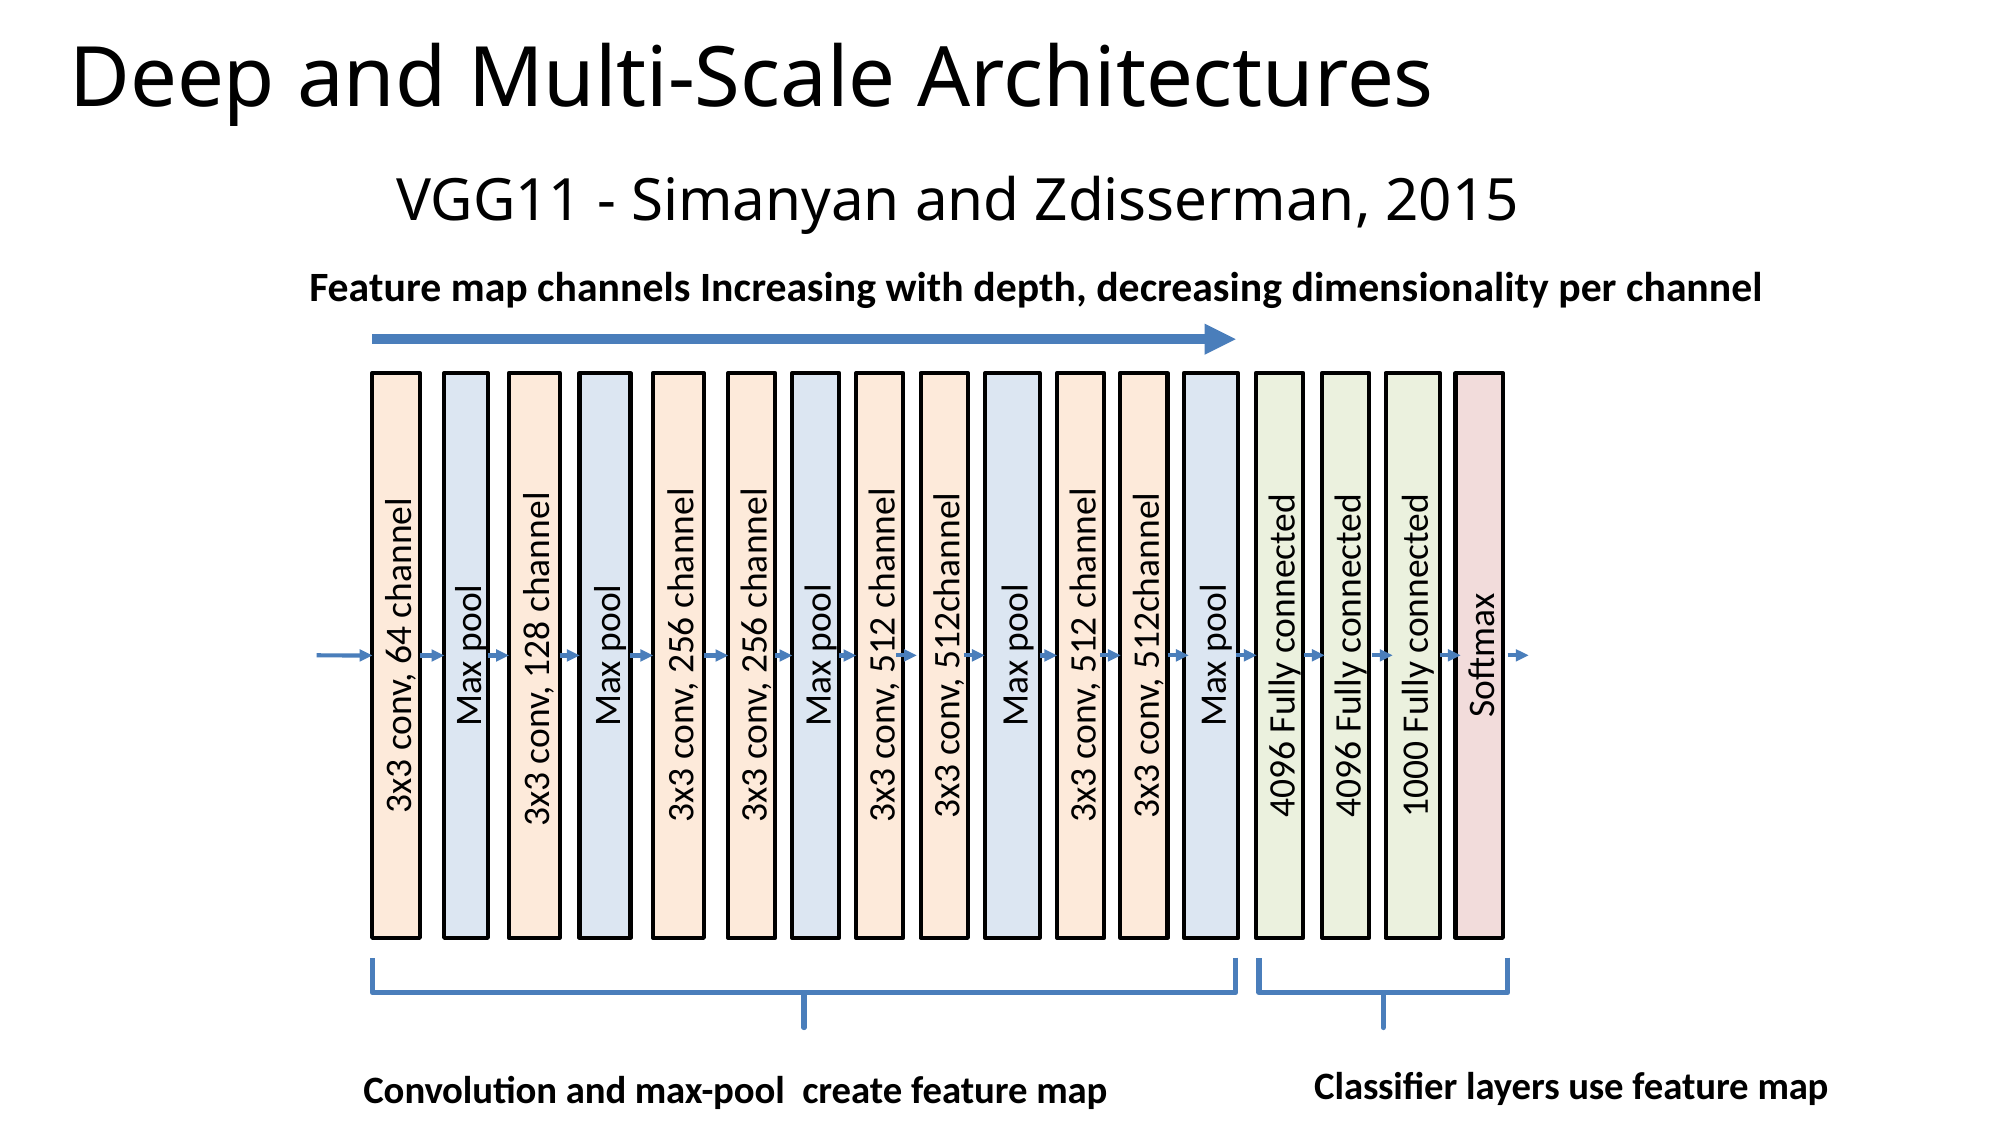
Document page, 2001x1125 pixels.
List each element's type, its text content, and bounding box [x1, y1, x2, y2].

text_box Feature map channels Increasing with depth, decreasing dimensionality per channel [294, 251, 1785, 317]
list VGG11 - Simanyan and Zdisserman, 2015 [372, 154, 1544, 247]
text_box 3x3 conv, 512 channel [854, 371, 905, 940]
text_box 3x3 conv, 256 channel [651, 371, 706, 940]
text_box Max pool [983, 371, 1042, 940]
text_box Max pool [790, 371, 841, 940]
text_box 3x3 conv, 128 channel [507, 371, 562, 940]
text_box 3x3 conv, 256 channel [726, 371, 777, 940]
text_box 3x3 conv, 512channel [1118, 371, 1170, 940]
text_box 4096 Fully connected [1320, 371, 1371, 940]
text_box [1258, 957, 1509, 1009]
text_box [372, 957, 1237, 1013]
text_box 3x3 conv, 512channel [919, 371, 970, 940]
text_box Max pool [577, 371, 633, 940]
text_box Max pool [1182, 371, 1240, 940]
text_box 1000 Fully connected [1384, 371, 1442, 940]
text_box Classifier layers use feature map [1246, 1009, 1897, 1115]
text_box 3x3 conv, 64 channel [370, 371, 422, 940]
title Deep and Multi-Scale Architectures [54, 34, 1966, 146]
text_box Convolution and max-pool create feature map [282, 1013, 1189, 1119]
text_box Softmax [1453, 371, 1505, 940]
text_box 3x3 conv, 512 channel [1055, 371, 1106, 940]
text_box 4096 Fully connected [1254, 371, 1305, 940]
text_box Max pool [442, 371, 490, 940]
